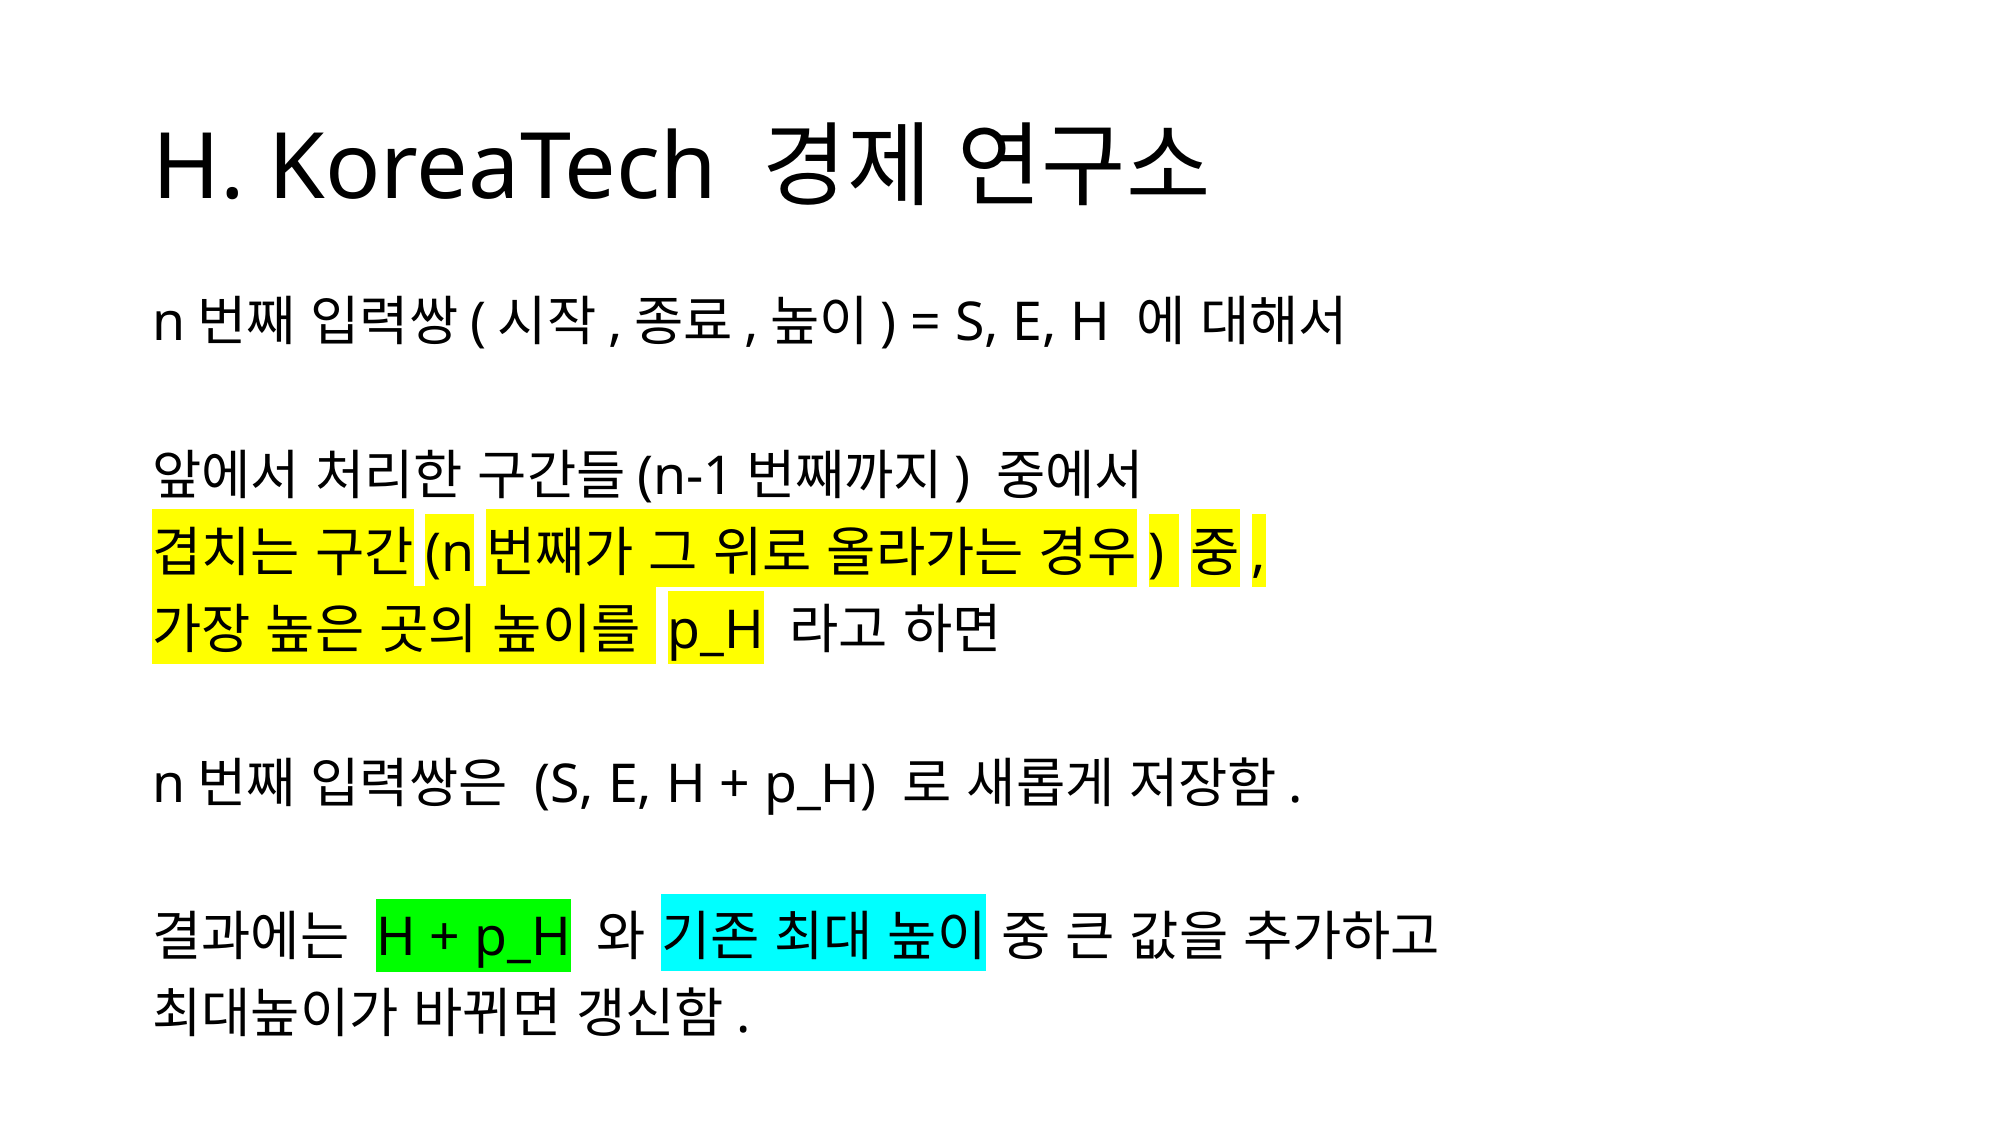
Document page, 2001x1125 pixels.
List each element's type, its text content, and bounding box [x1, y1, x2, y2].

title H. KoreaTech 경제 연구소 [137, 59, 1863, 278]
list n번째 입력쌍(시작,종료,높이) = S, E, H 에 대해서 앞에서 처리한 구간들(n-1번째까지) 중에서 겹치는 구간(n번째가 그 위로 올라가는 경우) 중, 가장 높은 곳의 높이를 p_H 라고 하면 n번째 입력쌍은 (S, E, H + p_H) 로 새롭게 저장함. 결과에는 H + p_H 와 기존 최대 높이 중 큰 값을 추가하고 최대높이가 바뀌면 갱신함. [137, 286, 1863, 1053]
